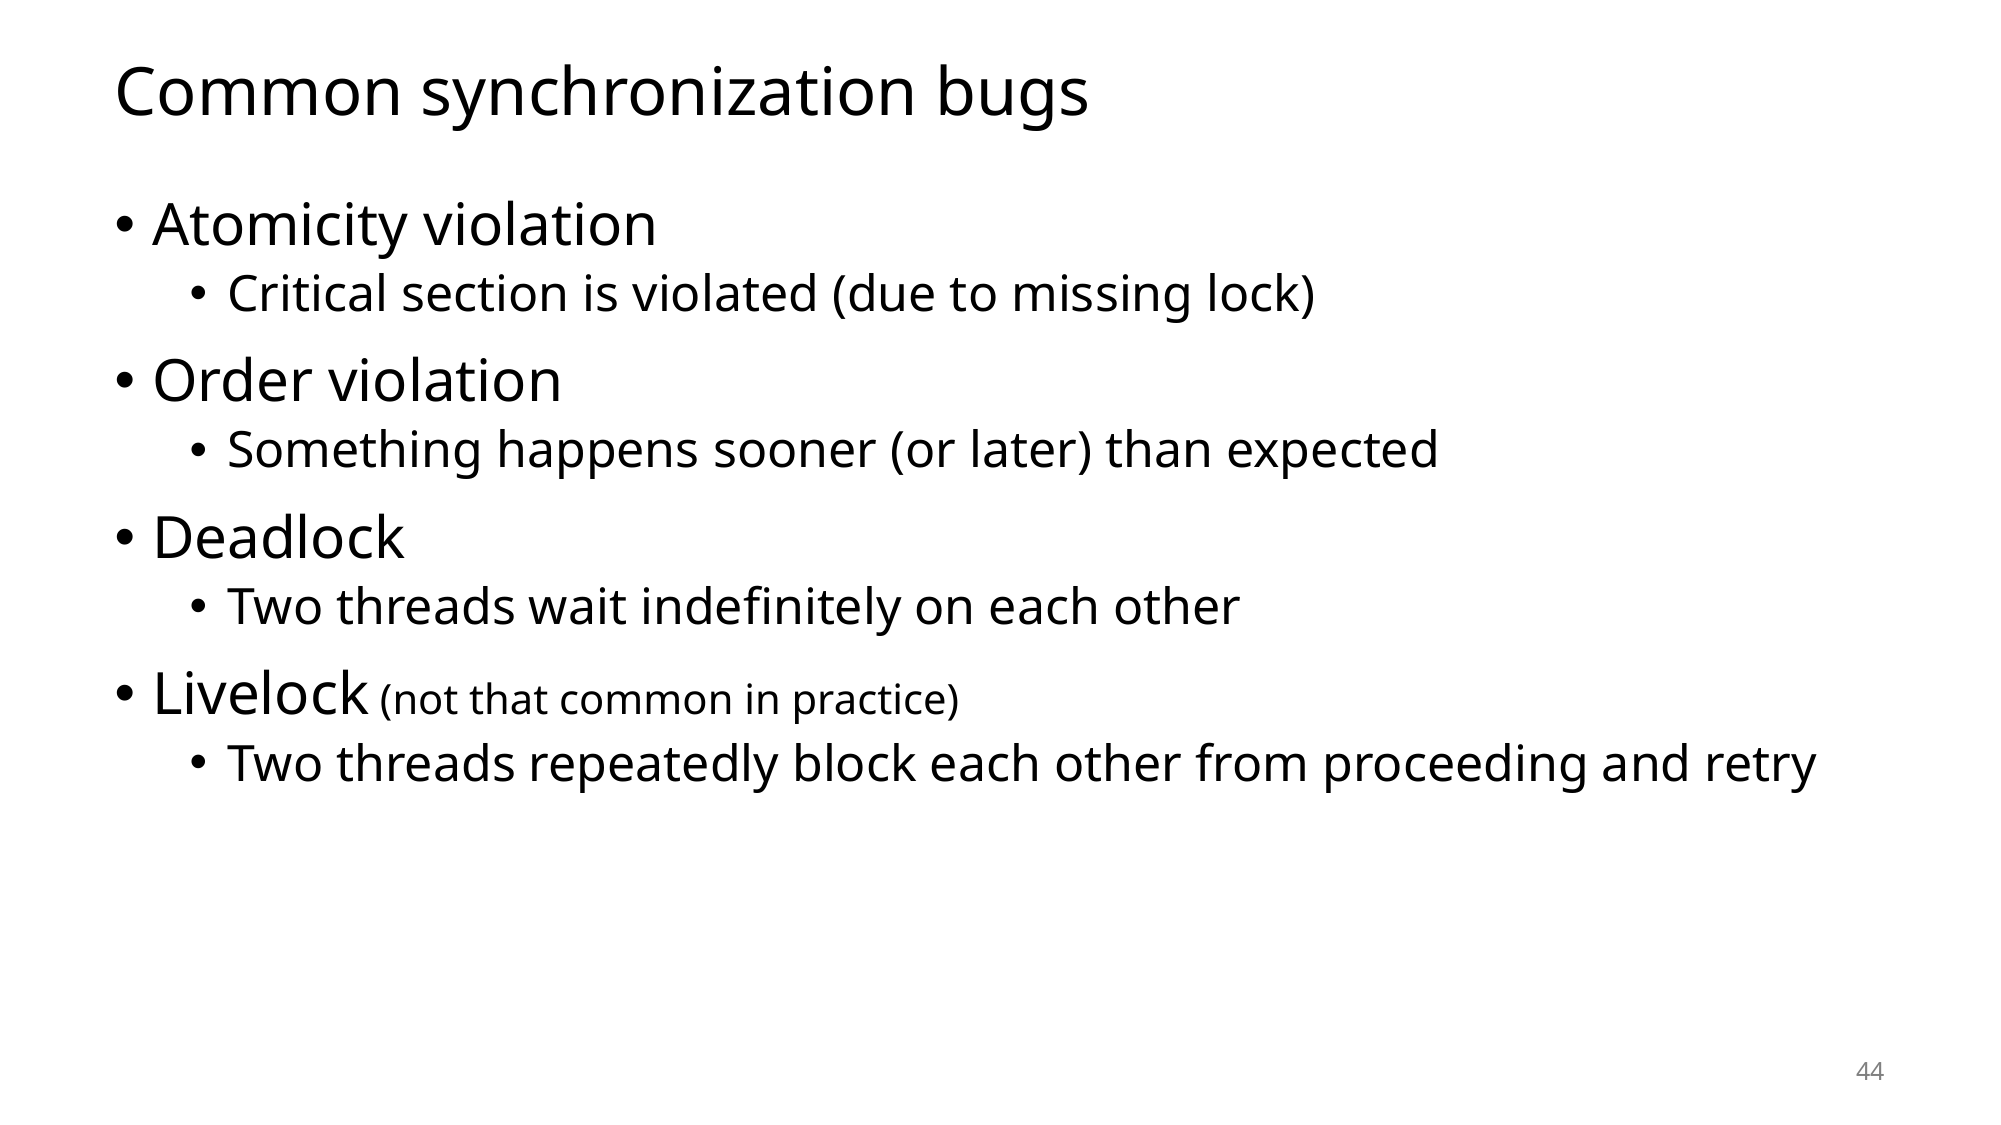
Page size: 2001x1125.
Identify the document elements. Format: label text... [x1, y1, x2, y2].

slide_number 44 [1749, 1042, 1900, 1103]
title Common synchronization bugs [99, 37, 1900, 150]
list Atomicity violation Critical section is violated (due to missing lock) Order violation Something happens sooner (or later) than expected Deadlock Two threads wait indefinitely on each other Livelock (not that common in practice) Two threads repeatedly block each other from proceeding and retry [99, 187, 1900, 1013]
